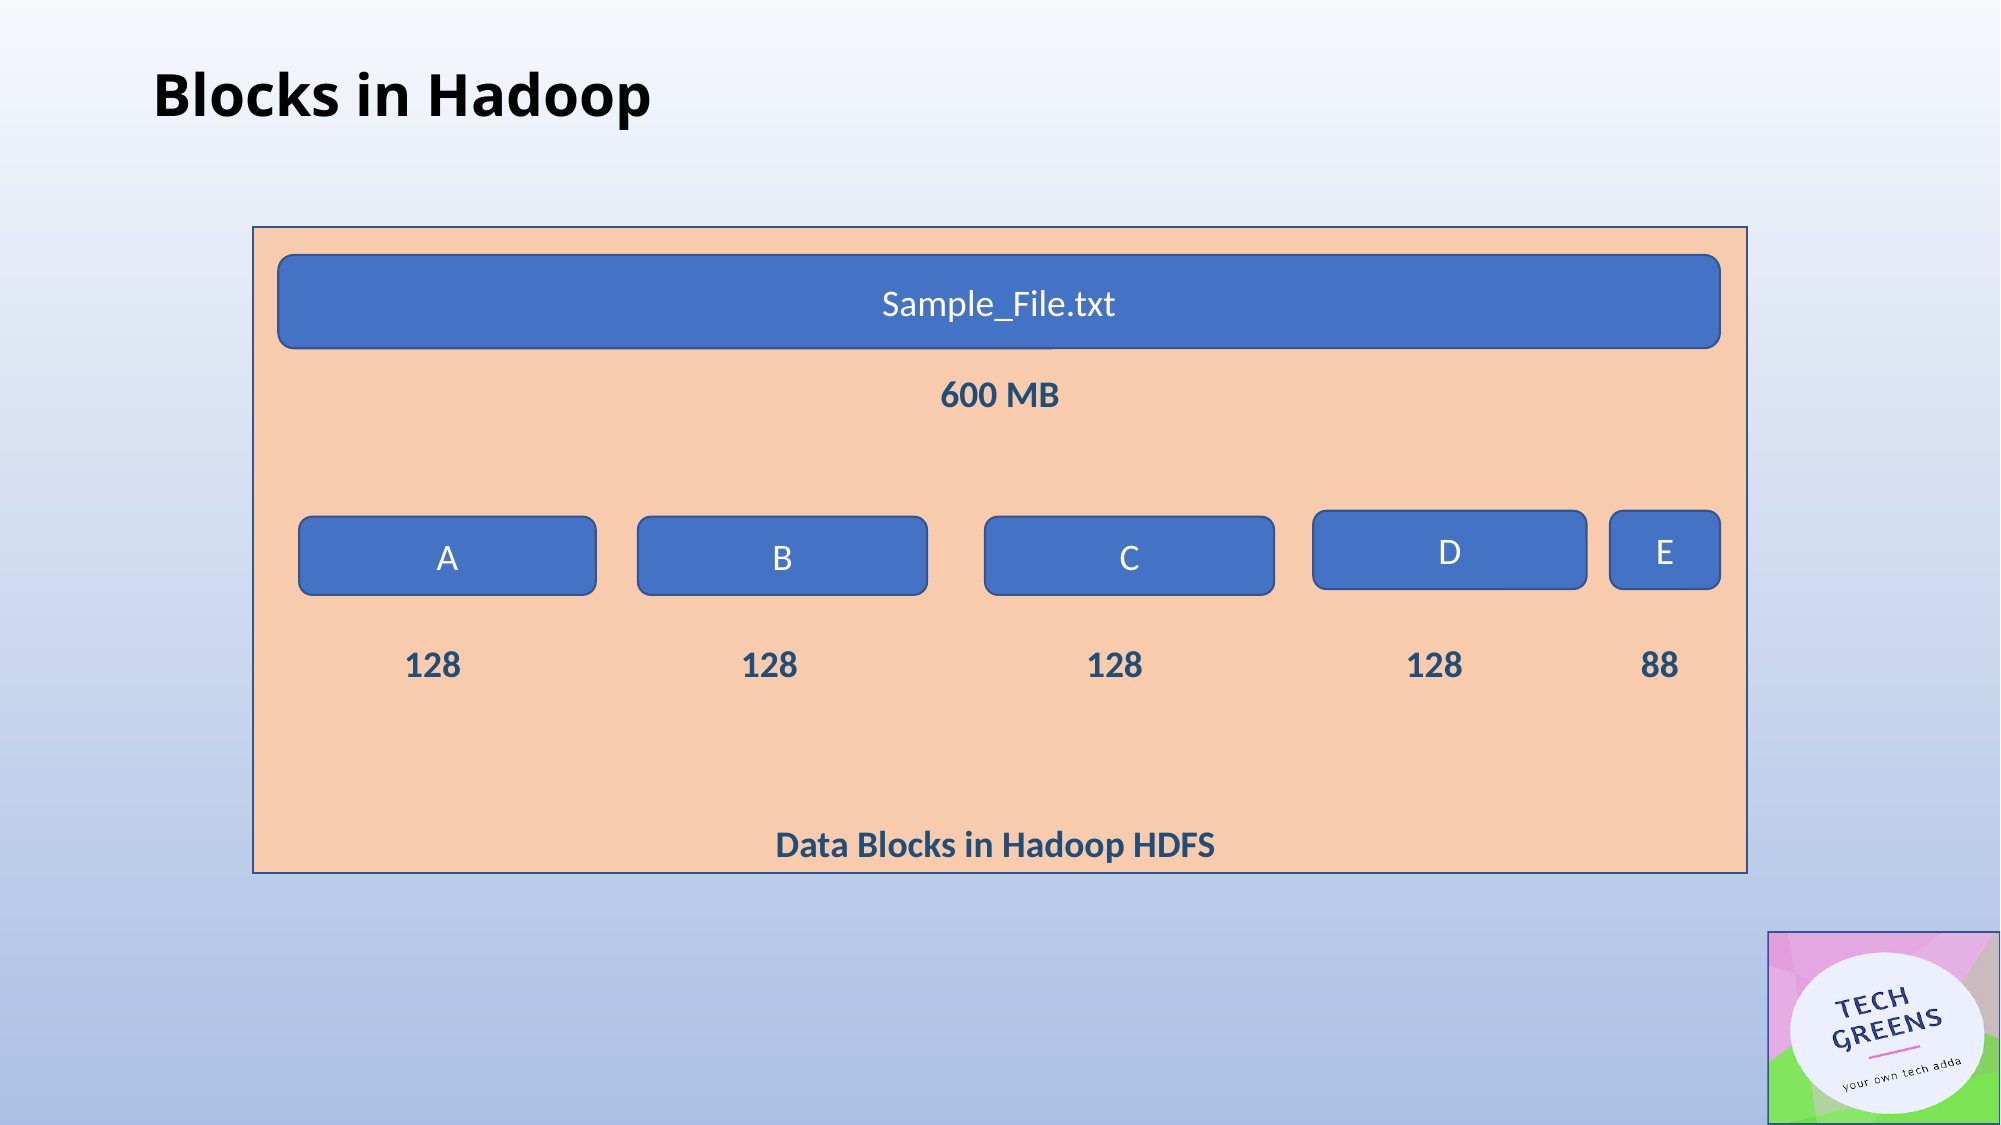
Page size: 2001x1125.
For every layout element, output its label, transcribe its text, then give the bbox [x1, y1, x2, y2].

text_box C [983, 515, 1276, 596]
text_box B [636, 515, 929, 596]
text_box Sample_File.txt [277, 253, 1721, 350]
text_box D [1312, 509, 1588, 591]
picture [1769, 933, 1999, 1123]
text_box A [298, 515, 597, 596]
text_box 600 MB 128 128 128 128 88 Data Blocks in Hadoop HDFS [252, 226, 1748, 874]
text_box E [1608, 509, 1722, 591]
title Blocks in Hadoop [137, 59, 1863, 135]
